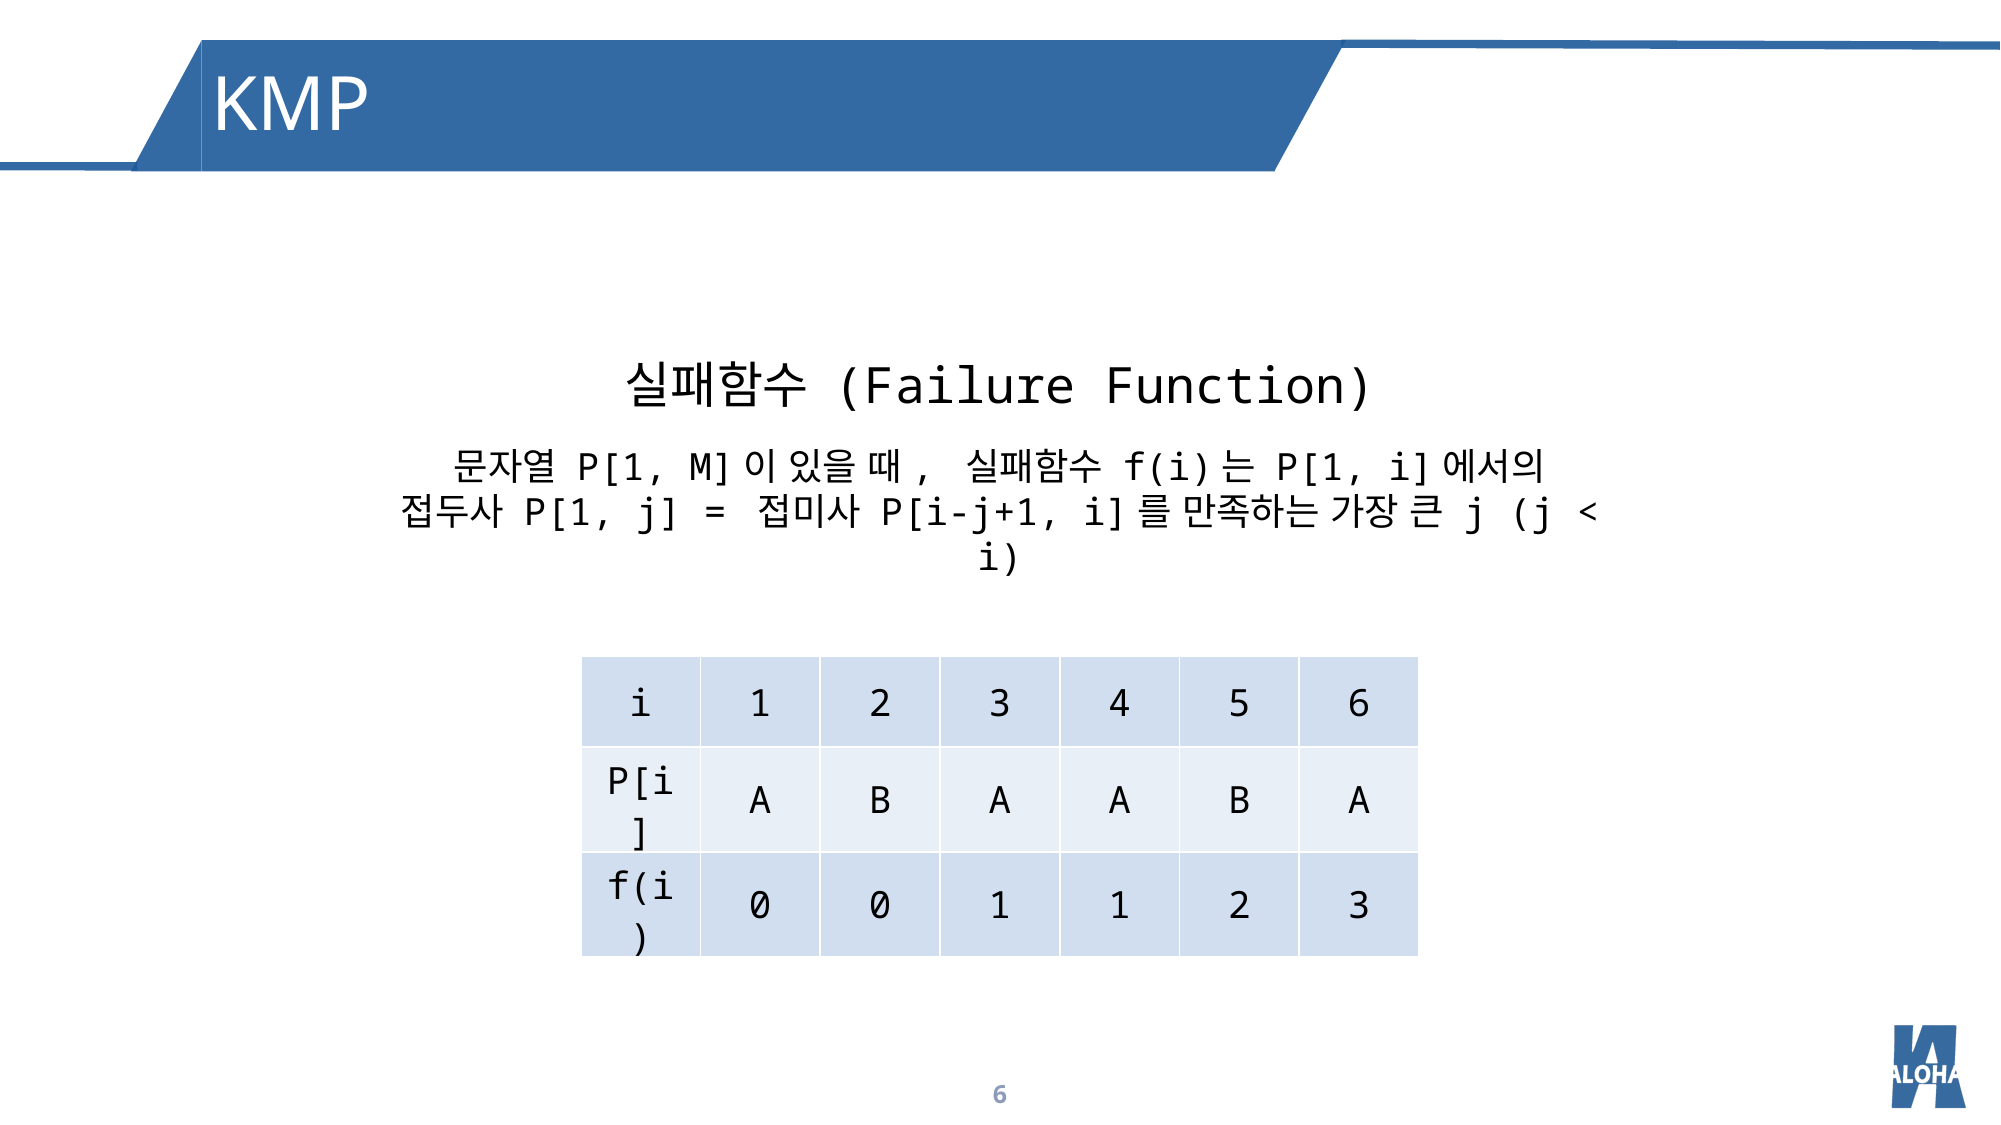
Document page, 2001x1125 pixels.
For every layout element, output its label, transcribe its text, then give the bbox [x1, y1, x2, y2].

table_cell A [941, 748, 1059, 851]
table_cell B [1180, 748, 1298, 851]
table_cell 3 [1300, 853, 1418, 956]
table_cell 0 [701, 853, 819, 956]
table_cell f(i) [582, 853, 700, 956]
text_box 실패함수 (Failure Function) [415, 346, 1585, 421]
table_cell A [701, 748, 819, 851]
slide_number 6 [774, 1065, 1225, 1125]
text_box 문자열 P[1, M]이 있을 때, 실패함수 f(i)는 P[1, i]에서의 접두사 P[1, j] = 접미사 P[i-j+1, i]를 만족하는 가장 큰 j (j < i) [354, 435, 1646, 586]
table_header 5 [1180, 657, 1298, 746]
table_cell P[i] [582, 748, 700, 851]
table_cell 2 [1180, 853, 1298, 956]
table_cell 1 [941, 853, 1059, 956]
list KMP [196, 45, 1270, 168]
table_header 4 [1061, 657, 1179, 746]
table_cell A [1300, 748, 1418, 851]
table_cell A [1061, 748, 1179, 851]
table_cell B [821, 748, 939, 851]
table_cell 0 [821, 853, 939, 956]
table_header i [582, 657, 700, 746]
table_header 3 [941, 657, 1059, 746]
picture [1853, 1006, 2000, 1125]
table_header 6 [1300, 657, 1418, 746]
table_header 1 [701, 657, 819, 746]
table_cell 1 [1061, 853, 1179, 956]
table_header 2 [821, 657, 939, 746]
